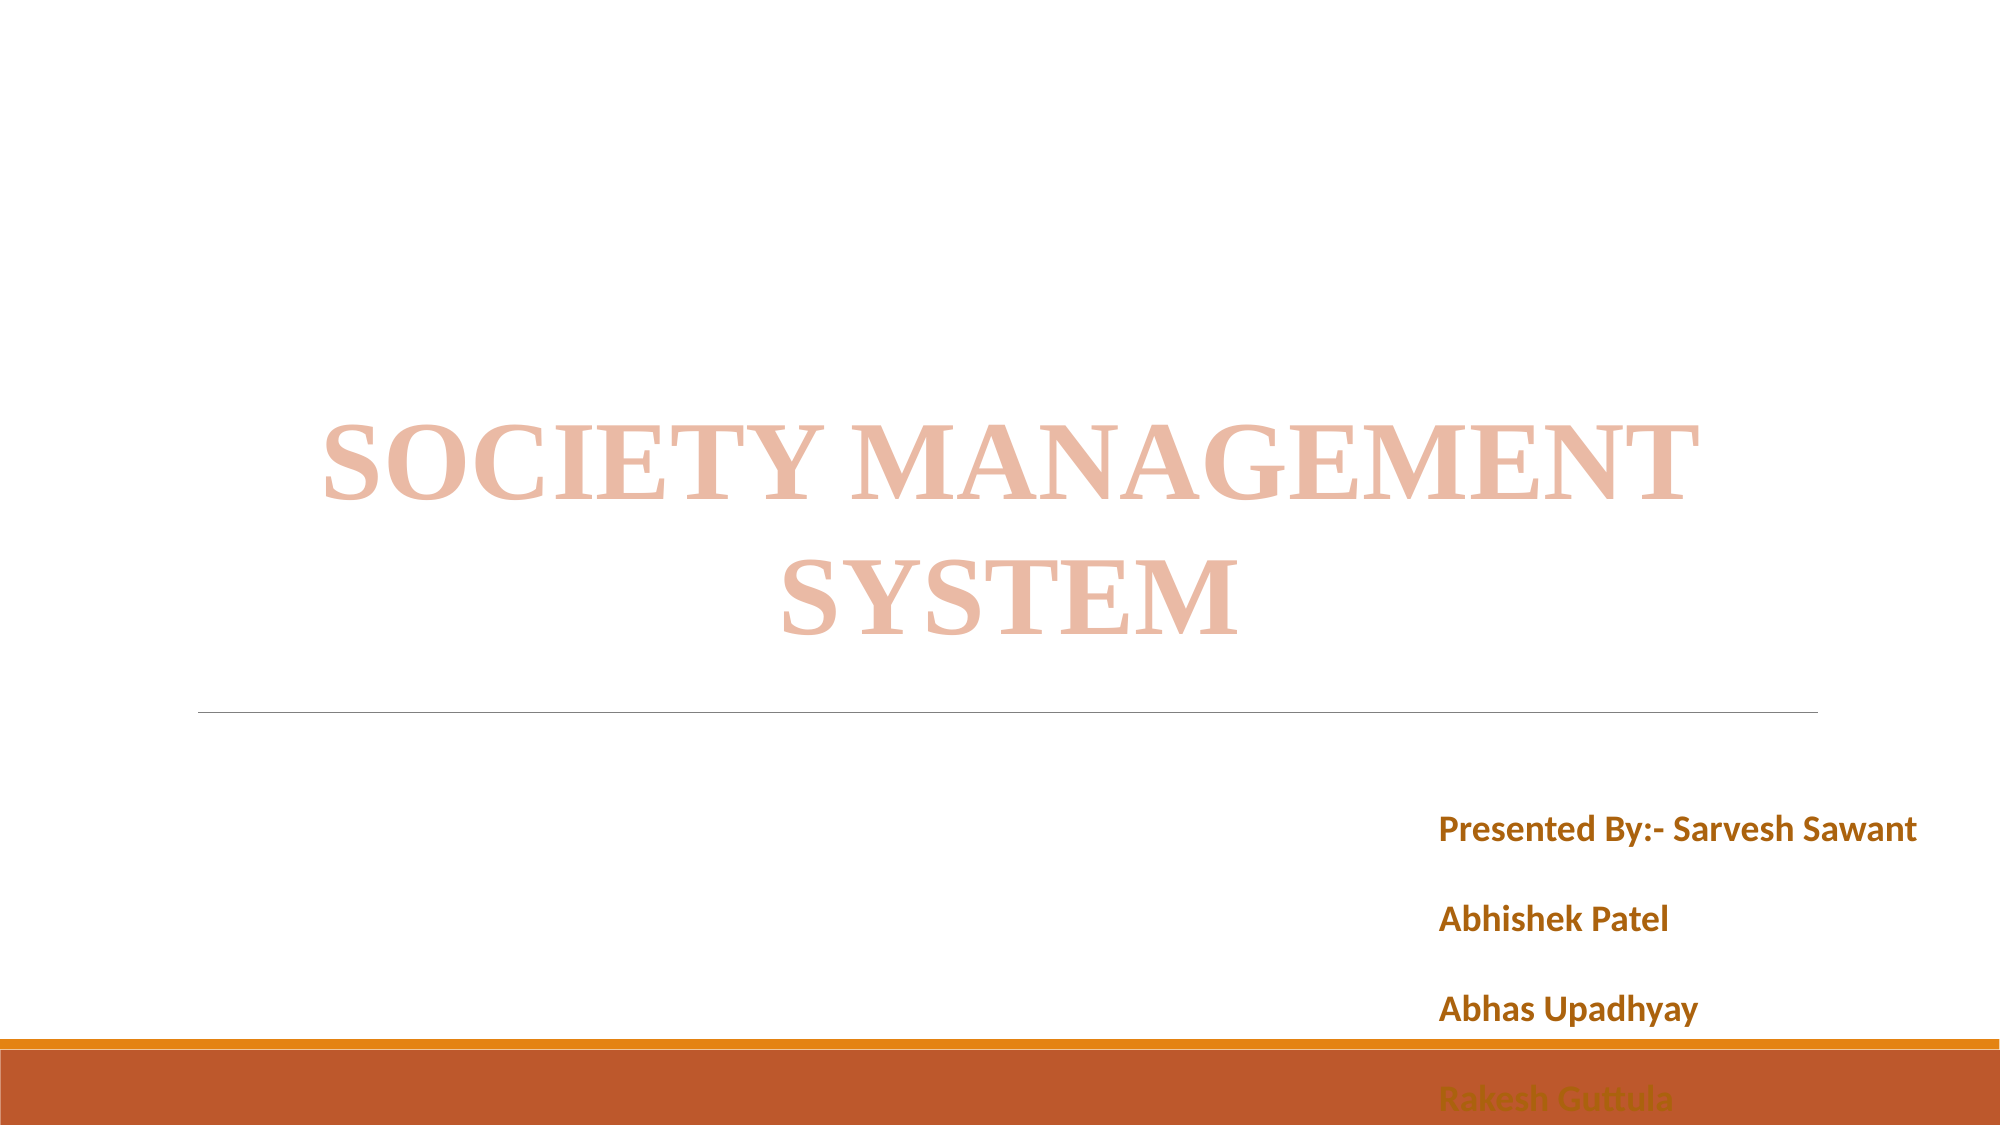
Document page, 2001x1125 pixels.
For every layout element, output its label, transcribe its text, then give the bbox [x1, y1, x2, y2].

text_box Presented By:- Sarvesh Sawant Abhishek Patel Abhas Upadhyay Rakesh Guttula [1424, 796, 1960, 1125]
text_box SOCIETY MANAGEMENT SYSTEM [210, 379, 1809, 665]
